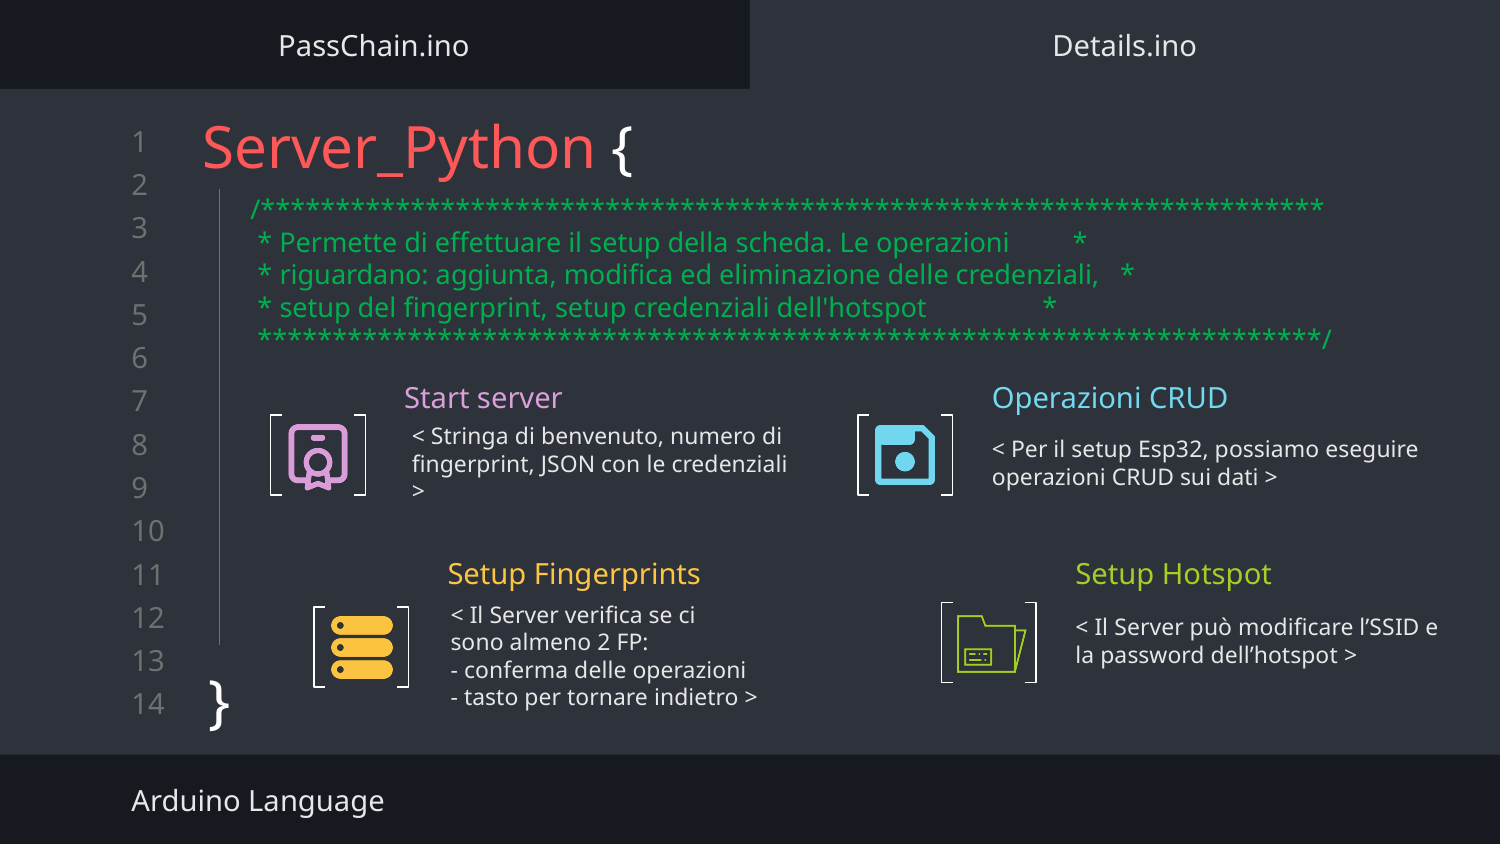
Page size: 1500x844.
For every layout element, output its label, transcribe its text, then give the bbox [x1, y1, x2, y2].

subtitle Start server [389, 368, 772, 425]
picture [330, 616, 393, 679]
picture [875, 424, 935, 485]
subtitle Operazioni CRUD [976, 368, 1360, 425]
subtitle < Il Server verifica se ci sono almeno 2 FP: - conferma delle operazioni - tasto per tornare indietro > [435, 602, 942, 709]
subtitle Details.ino [750, 15, 1500, 74]
subtitle Setup Hotspot [1060, 545, 1443, 601]
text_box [313, 606, 409, 688]
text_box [857, 414, 953, 496]
picture [284, 423, 352, 492]
picture [956, 609, 1027, 679]
title Server_Python { [187, 95, 1384, 185]
subtitle Setup Fingerprints [432, 545, 815, 601]
subtitle < Stringa di benvenuto, numero di fingerprint, JSON con le credenziali > [396, 419, 823, 507]
text_box /*********************************************************************** * Permette di effettuare il setup della scheda. Le operazioni * * riguardano: aggiunta, modifica ed eliminazione delle credenziali, * * setup del fingerprint, setup credenziali dell'hotspot * ***********************************************************************/ [265, 203, 1464, 345]
subtitle < Per il setup Esp32, possiamo eseguire operazioni CRUD sui dati > [976, 418, 1443, 506]
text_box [941, 602, 1037, 683]
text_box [177, 188, 262, 750]
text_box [270, 414, 366, 496]
subtitle PassChain.ino [0, 15, 749, 74]
subtitle < Il Server può modificare l’SSID e la password dell’hotspot > [1060, 593, 1458, 688]
subtitle Arduino Language [116, 770, 915, 829]
